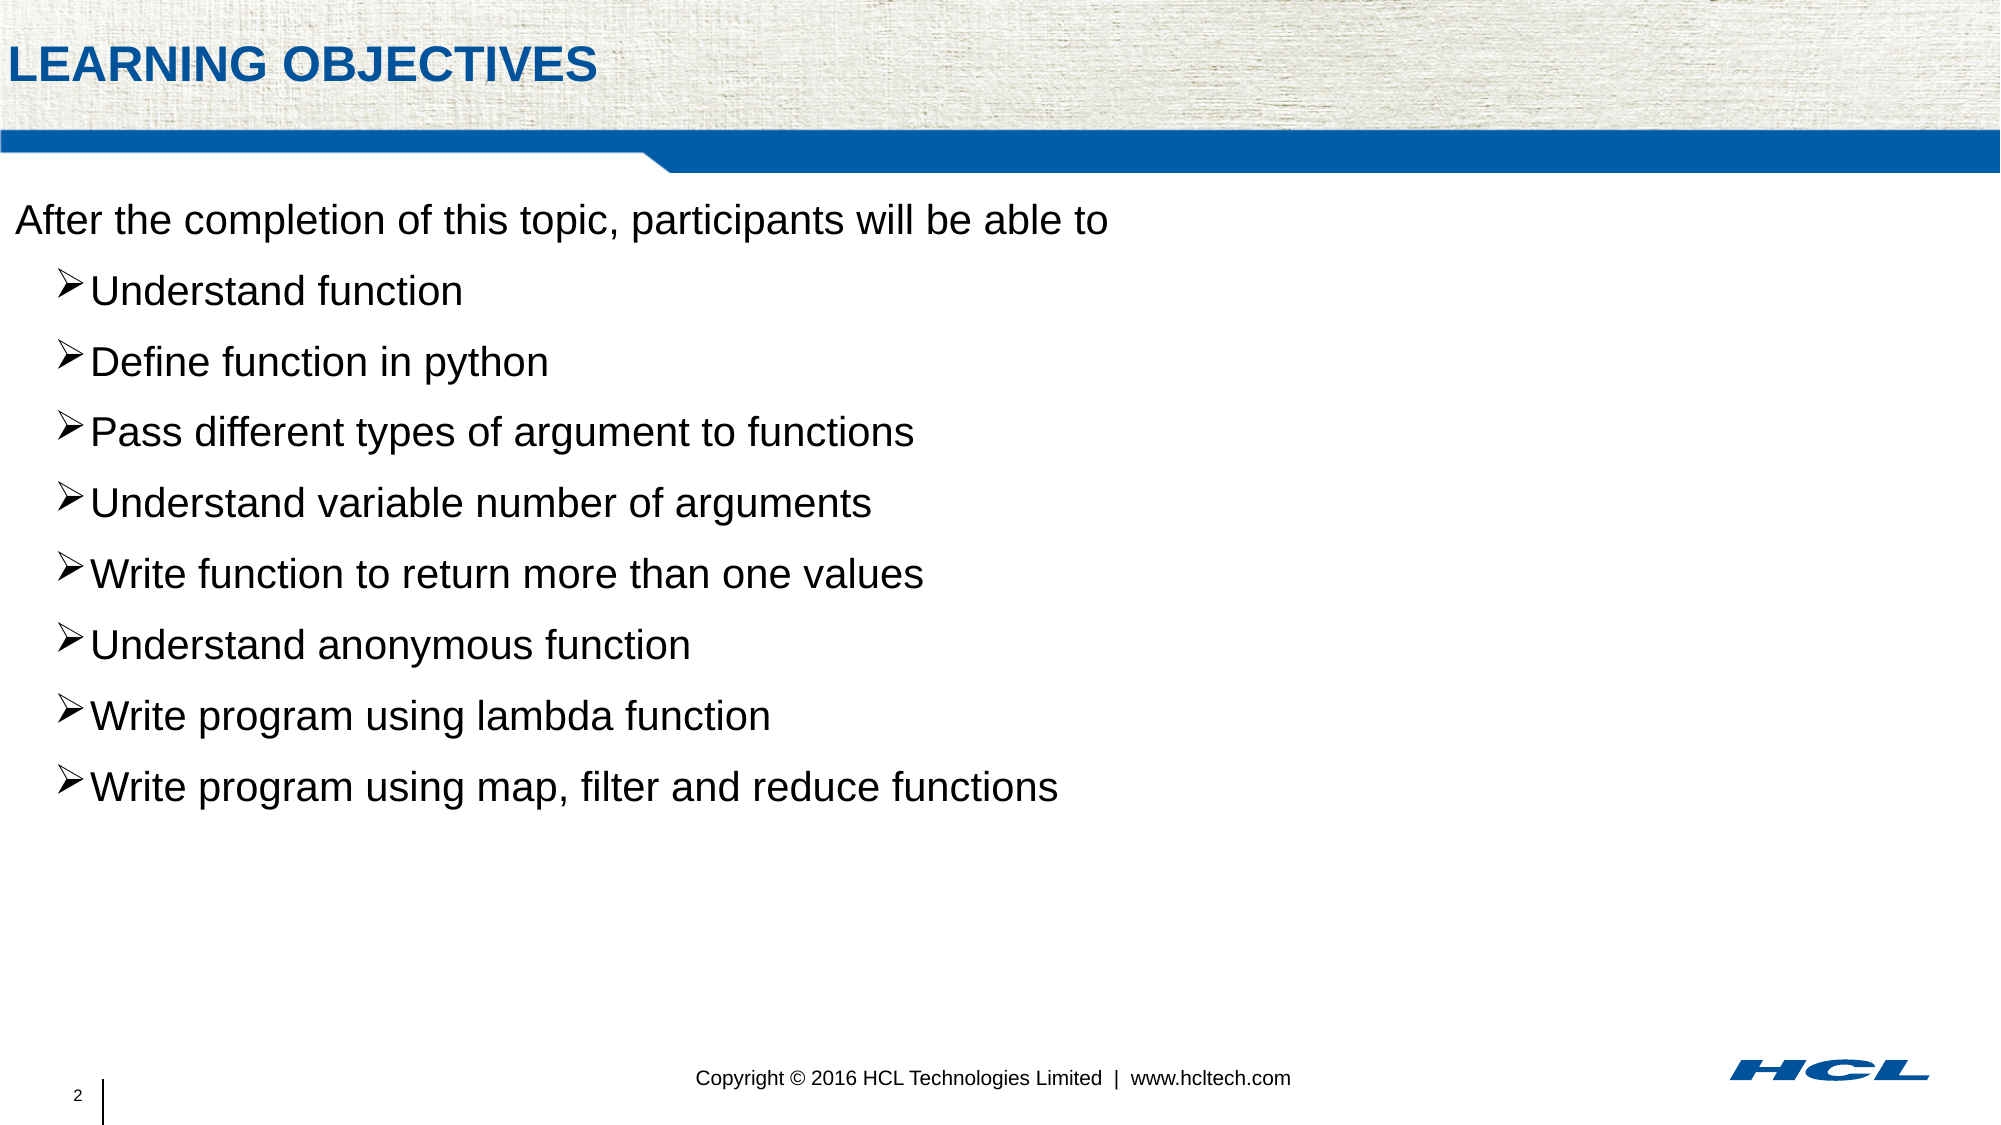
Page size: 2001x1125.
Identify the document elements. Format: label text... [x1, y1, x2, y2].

picture [0, 0, 2000, 173]
list After the completion of this topic, participants will be able to Understand function Define function in python Pass different types of argument to functions Understand variable number of arguments Write function to return more than one values Understand anonymous function Write program using lambda function Write program using map, filter and reduce functions [0, 185, 1867, 1072]
title Learning objectives [0, 0, 1867, 123]
